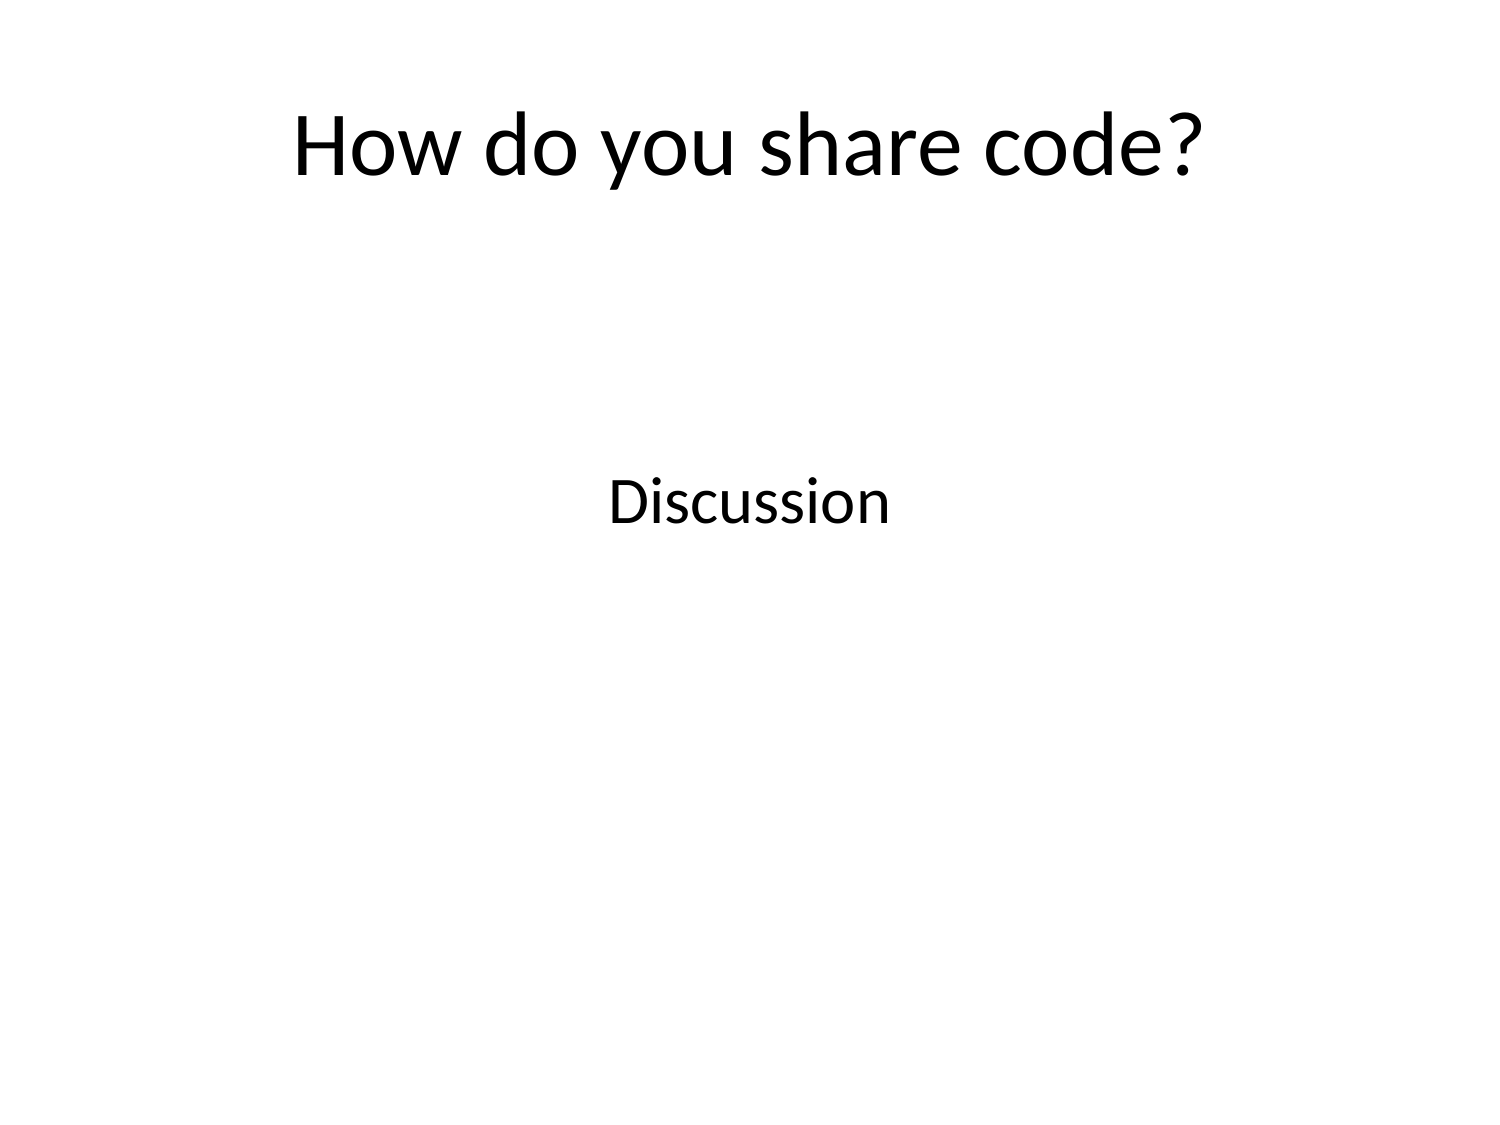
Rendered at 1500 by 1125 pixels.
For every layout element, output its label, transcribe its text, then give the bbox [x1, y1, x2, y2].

title How do you share code? [75, 45, 1425, 233]
list Discussion [75, 262, 1425, 1005]
